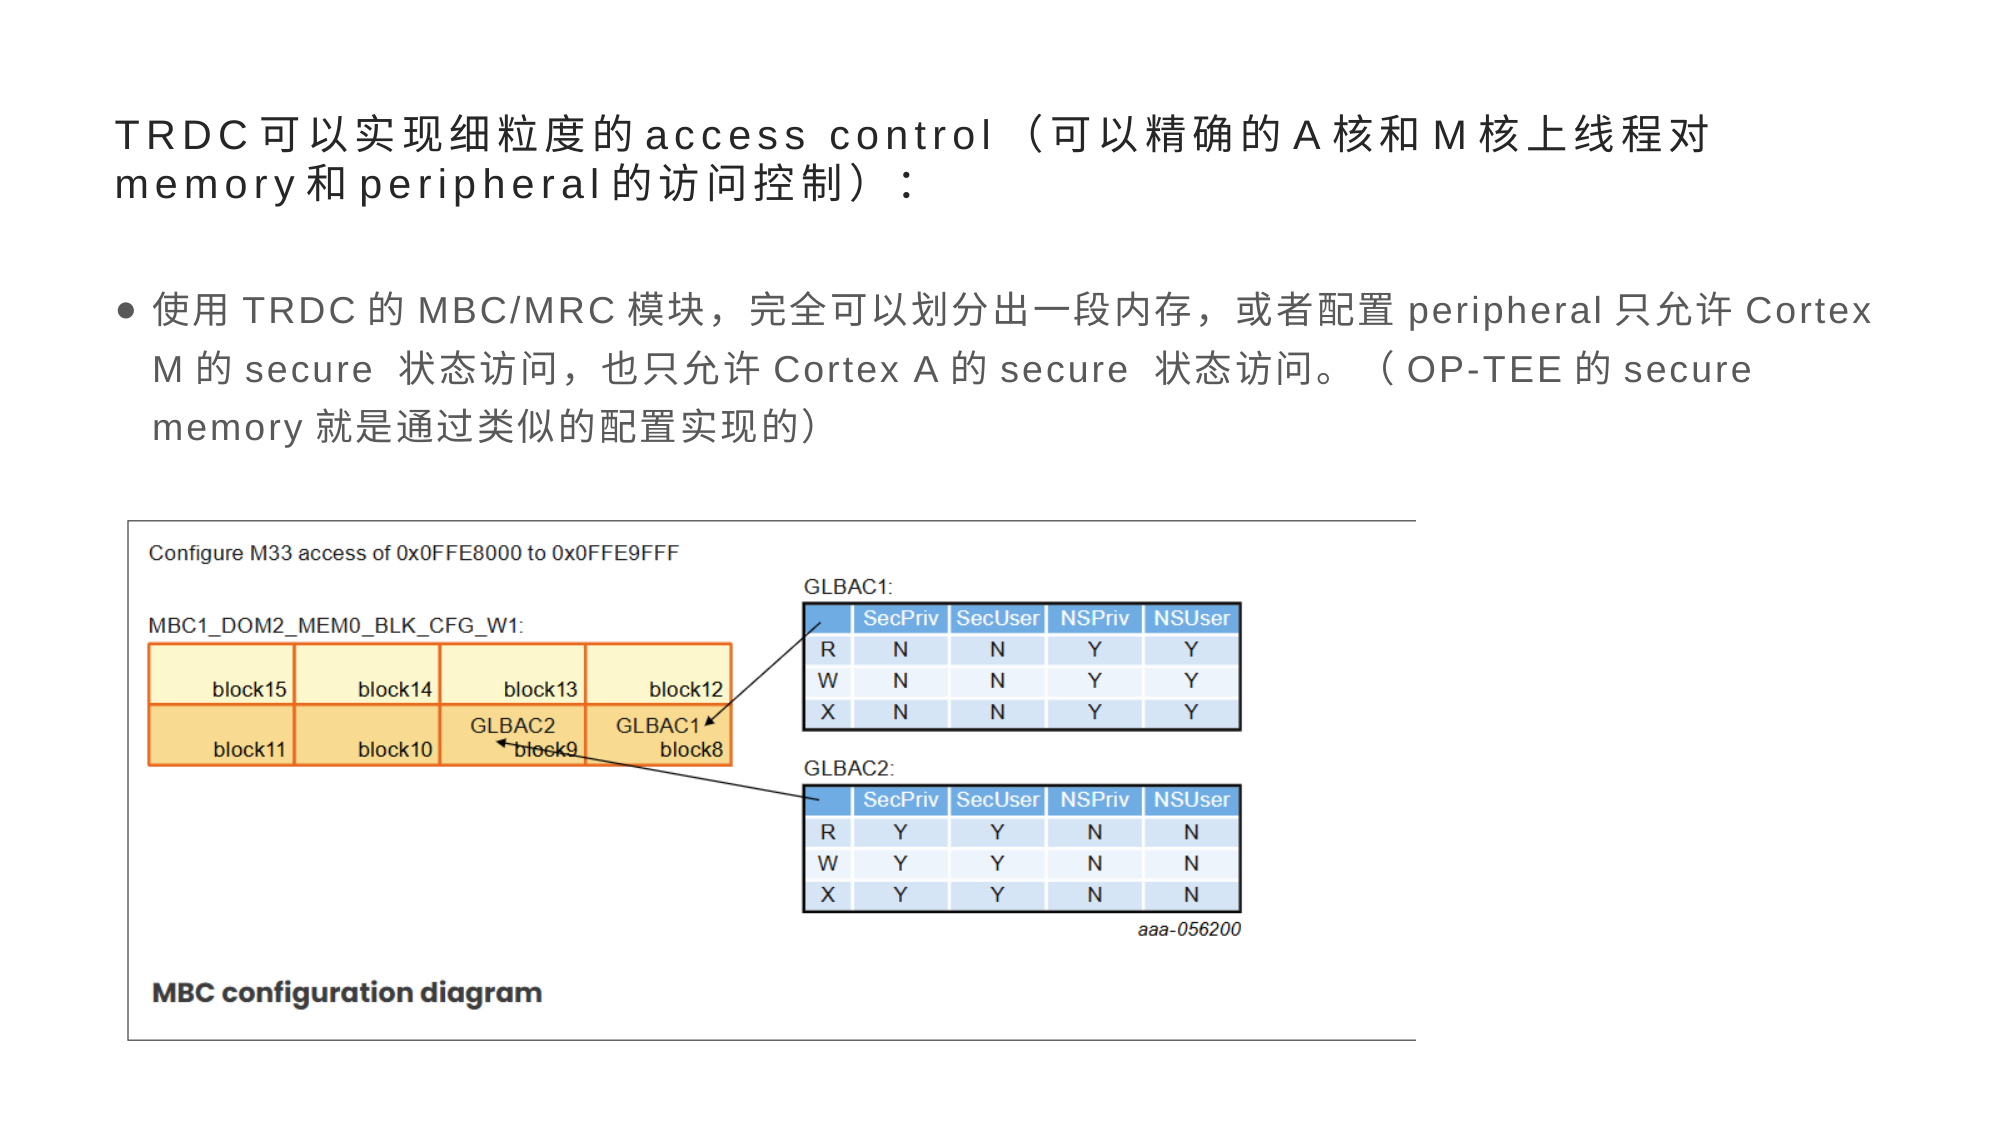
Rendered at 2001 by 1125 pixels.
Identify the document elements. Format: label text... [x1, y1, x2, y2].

title TRDC可以实现细粒度的access control（可以精确的A核和M核上线程对memory和peripheral的访问控制）： [99, 99, 1900, 216]
list 使用TRDC的MBC/MRC模块，完全可以划分出一段内存，或者配置peripheral只允许Cortex M的secure 状态访问，也只允许Cortex A的secure 状态访问。（OP-TEE的secure memory就是通过类似的配置实现的） [99, 264, 1900, 1046]
picture [119, 508, 1416, 1047]
